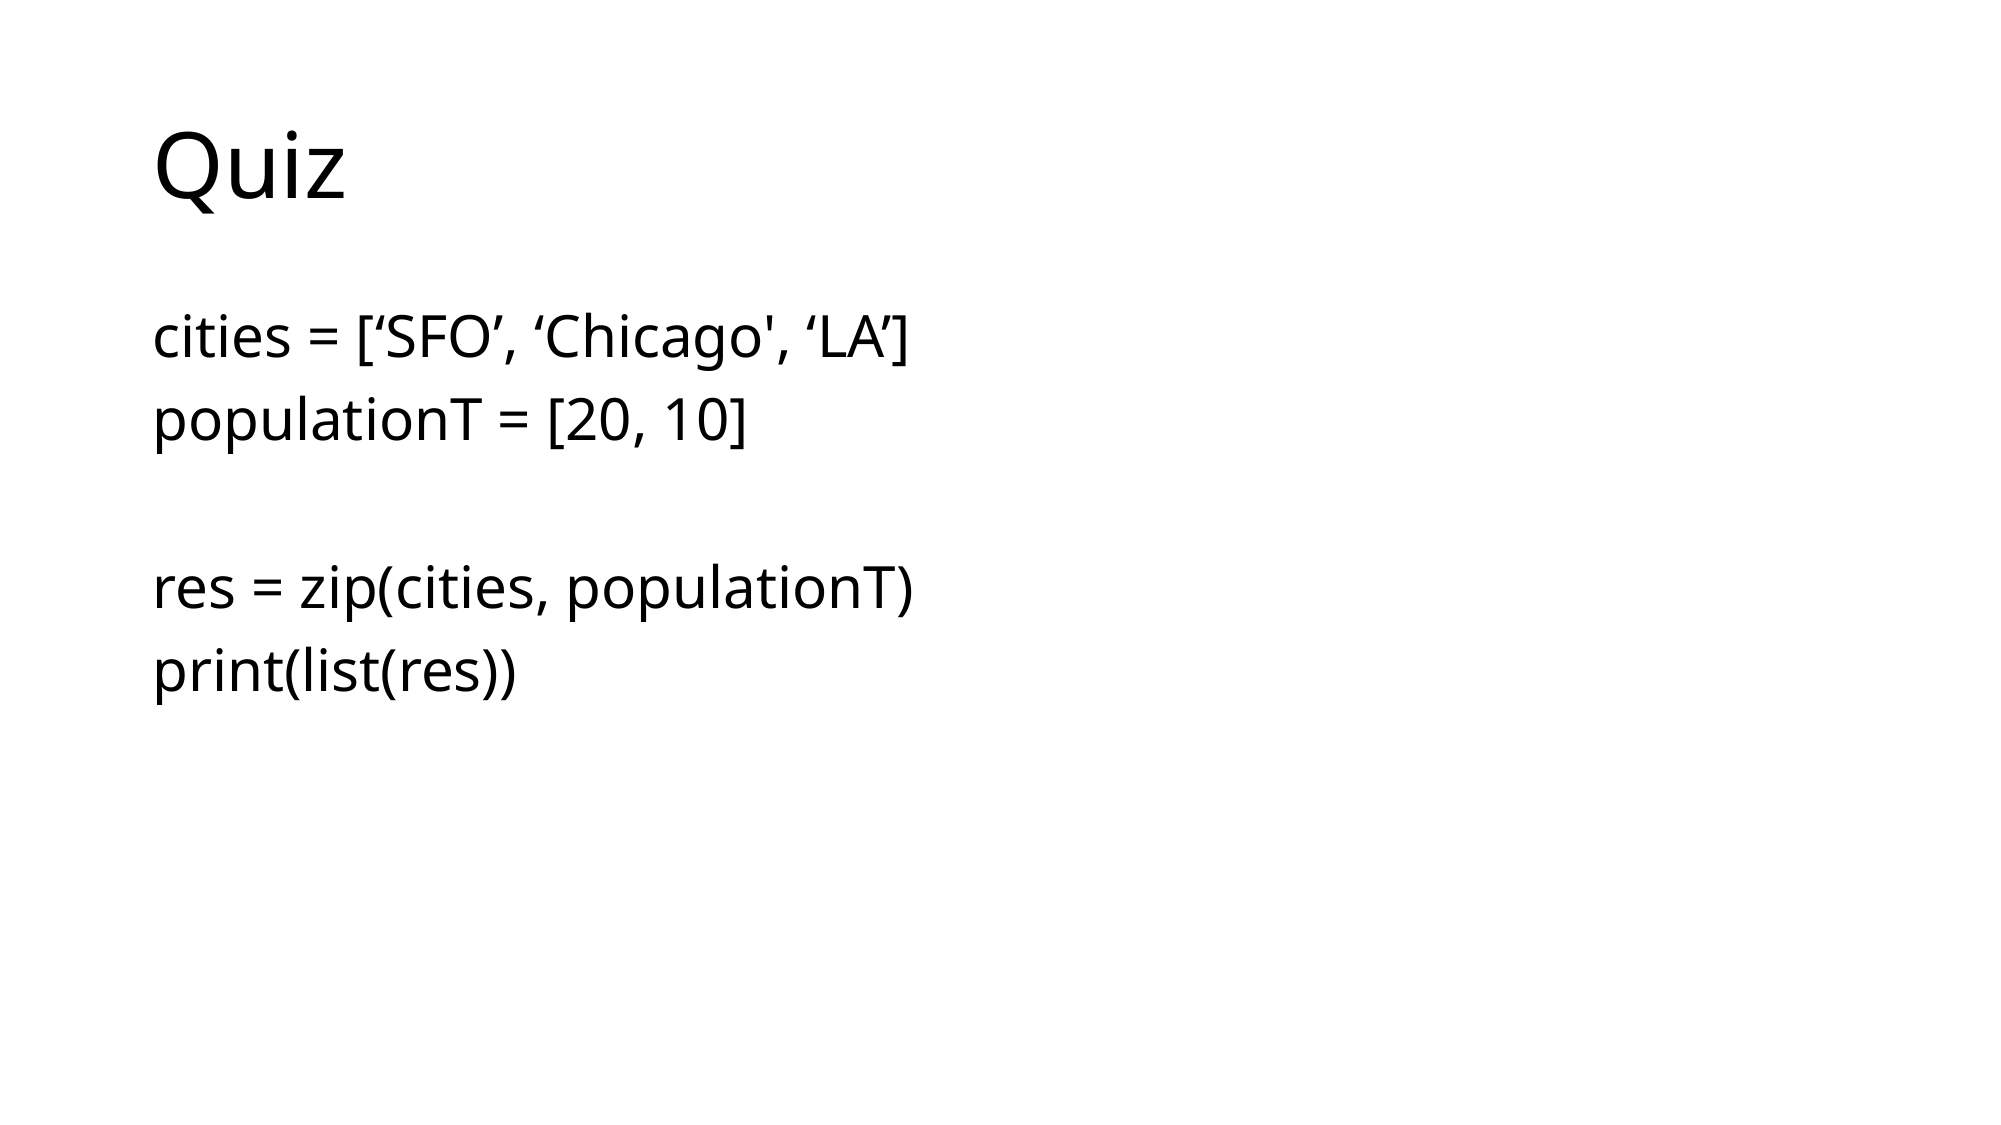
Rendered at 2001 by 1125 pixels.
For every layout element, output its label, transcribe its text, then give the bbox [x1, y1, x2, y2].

list cities = [‘SFO’, ‘Chicago', ‘LA’] populationT = [20, 10] res = zip(cities, populationT) print(list(res)) [137, 299, 1863, 1014]
title Quiz [137, 59, 1863, 278]
